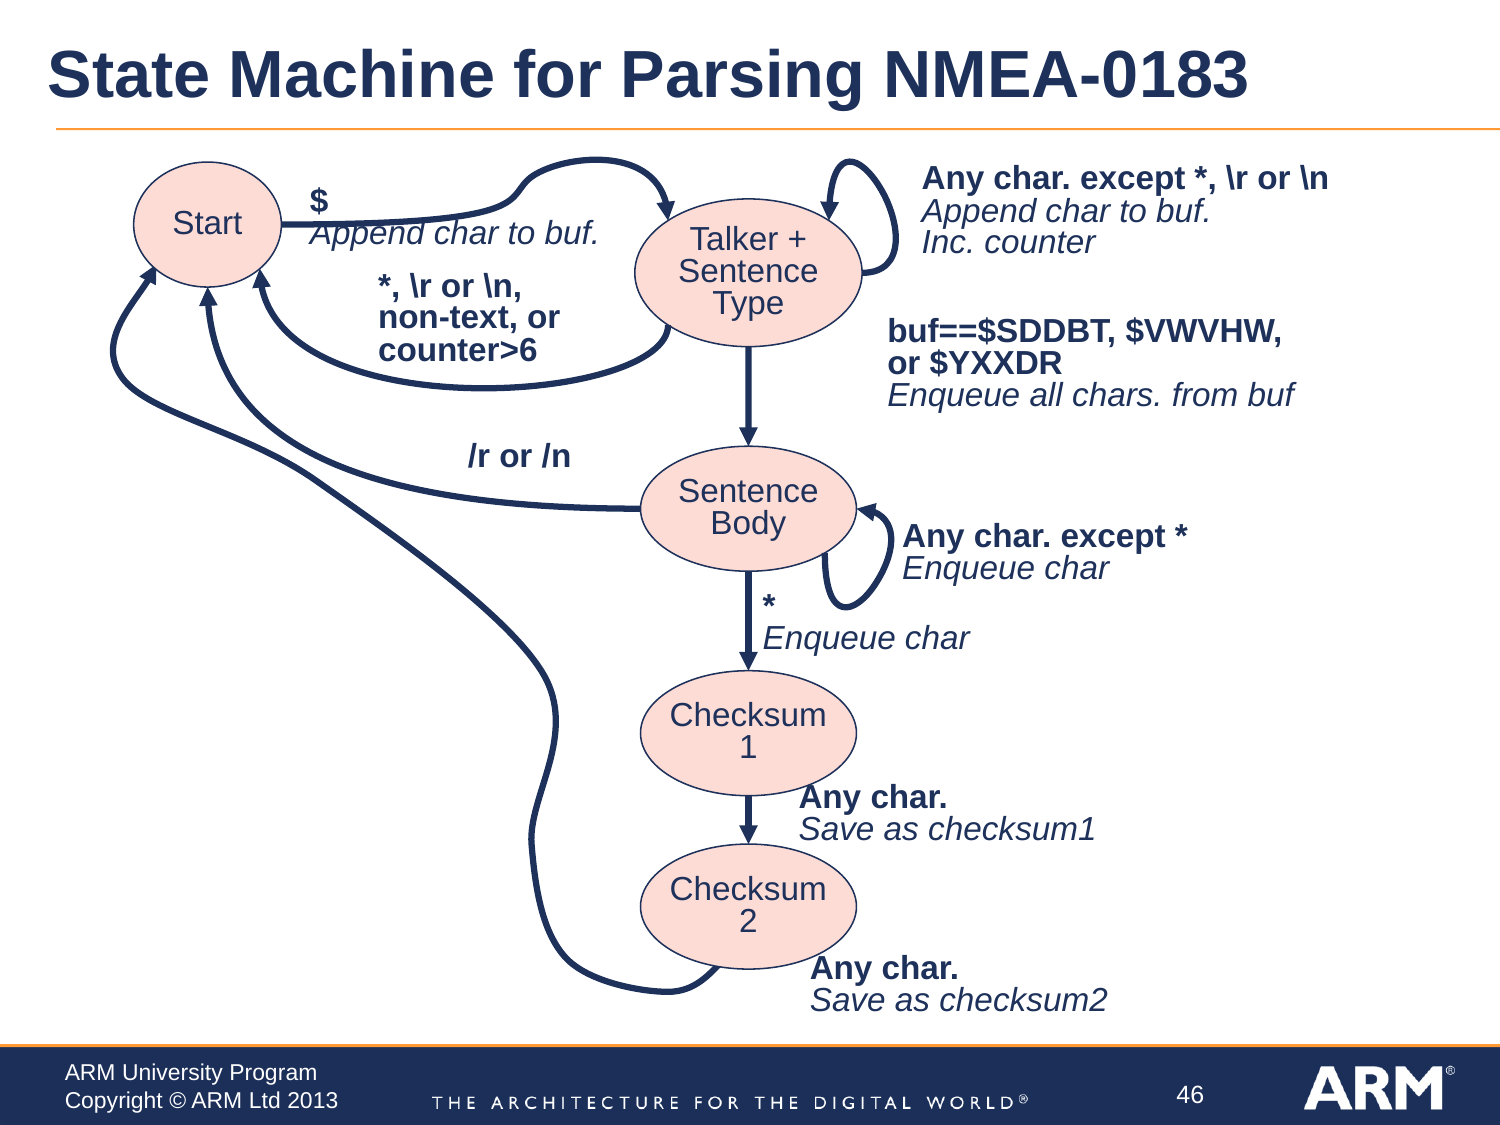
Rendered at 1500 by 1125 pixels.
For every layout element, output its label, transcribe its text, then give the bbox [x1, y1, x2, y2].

picture [0, 1048, 1500, 1125]
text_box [95, 156, 1351, 1027]
title State Machine for Parsing NMEA-0183 [34, 1, 1500, 141]
